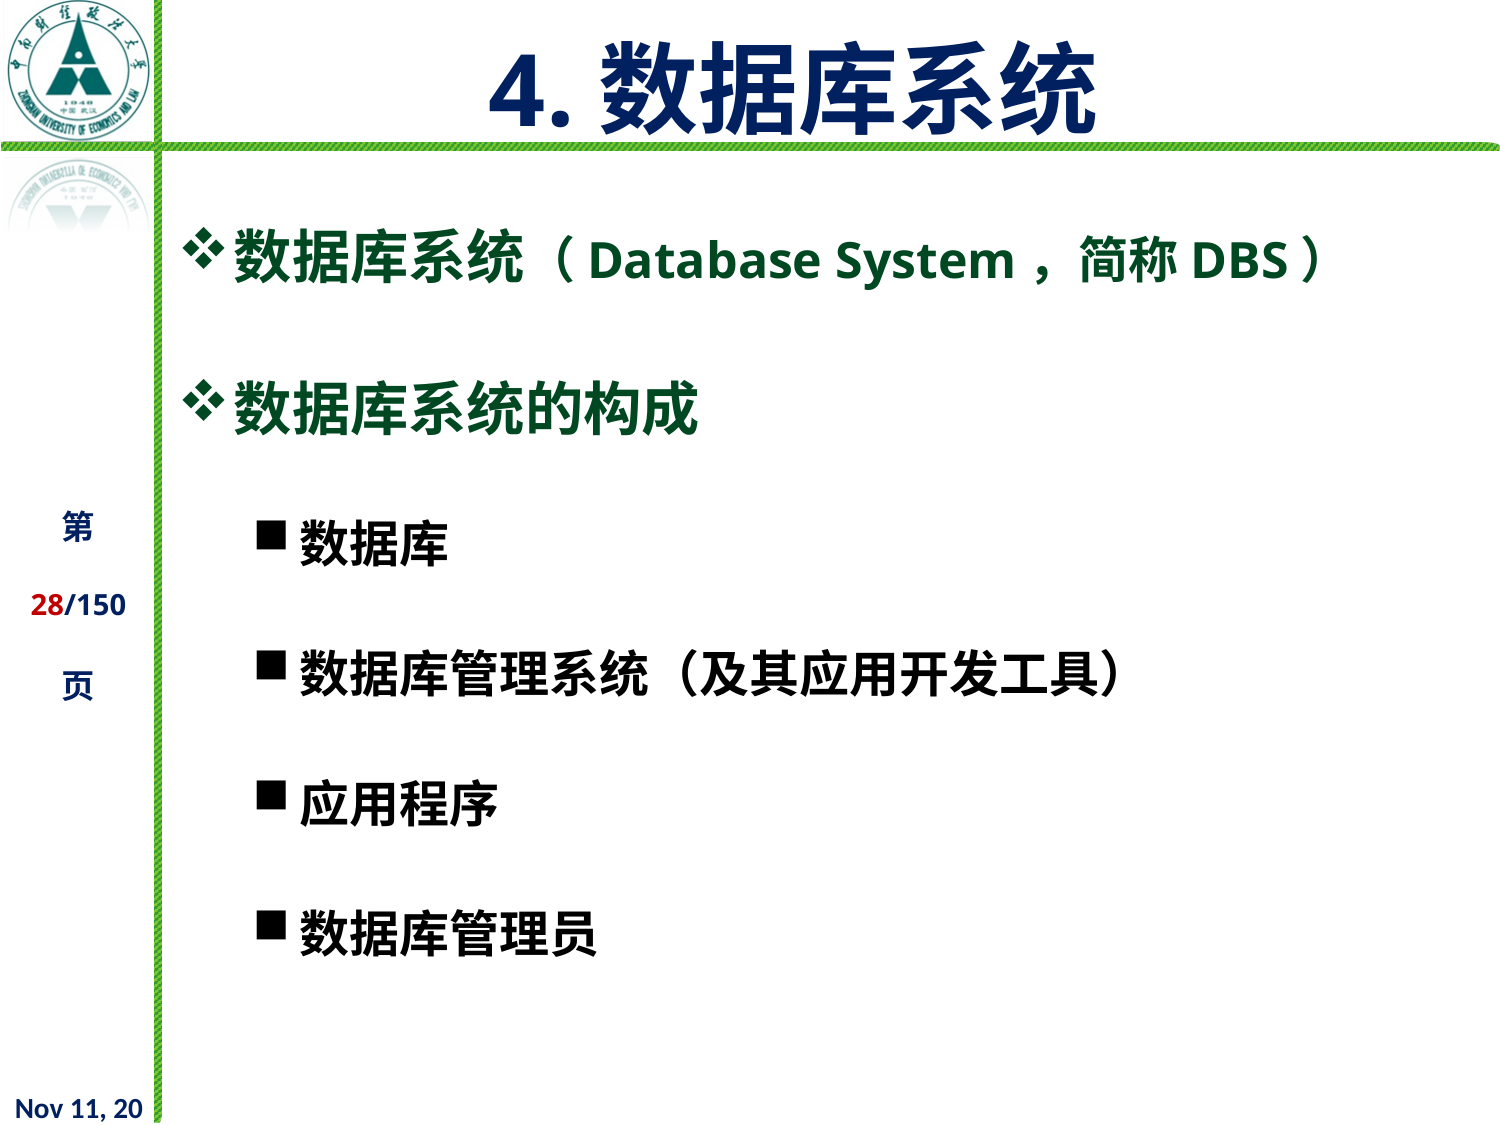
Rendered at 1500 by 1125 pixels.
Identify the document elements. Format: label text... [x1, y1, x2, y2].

picture [1425, 142, 1500, 151]
picture [1, 0, 162, 1082]
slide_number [0, 1082, 163, 1125]
title 4.数据库系统 [162, 30, 1425, 143]
list 数据库系统（Database System，简称DBS） 数据库系统的构成 数据库 数据库管理系统（及其应用开发工具） 应用程序 数据库管理员 [162, 143, 1459, 1083]
